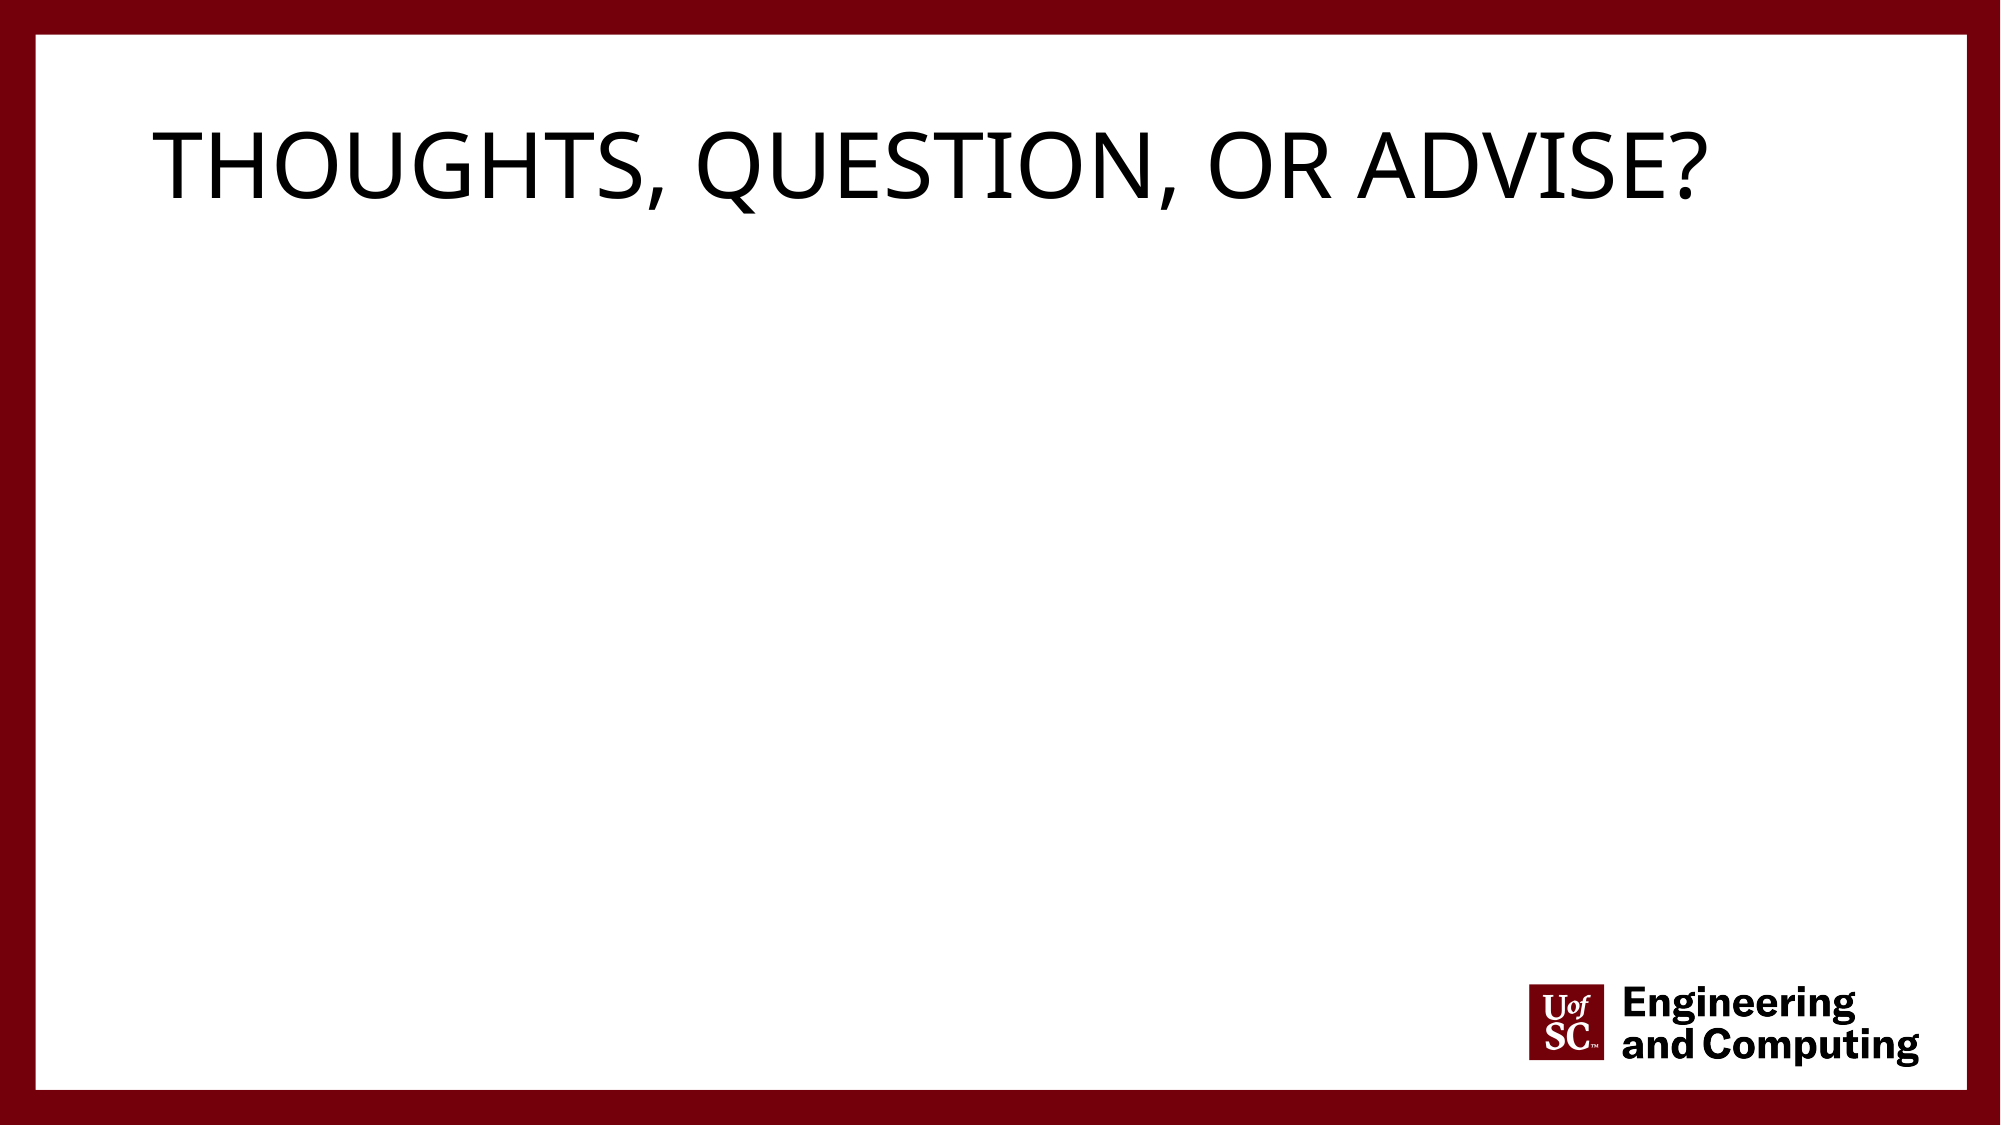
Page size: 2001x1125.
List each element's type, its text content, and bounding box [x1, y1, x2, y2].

title Thoughts, Question, or Advise? [137, 59, 1863, 278]
picture [0, 0, 2001, 1125]
